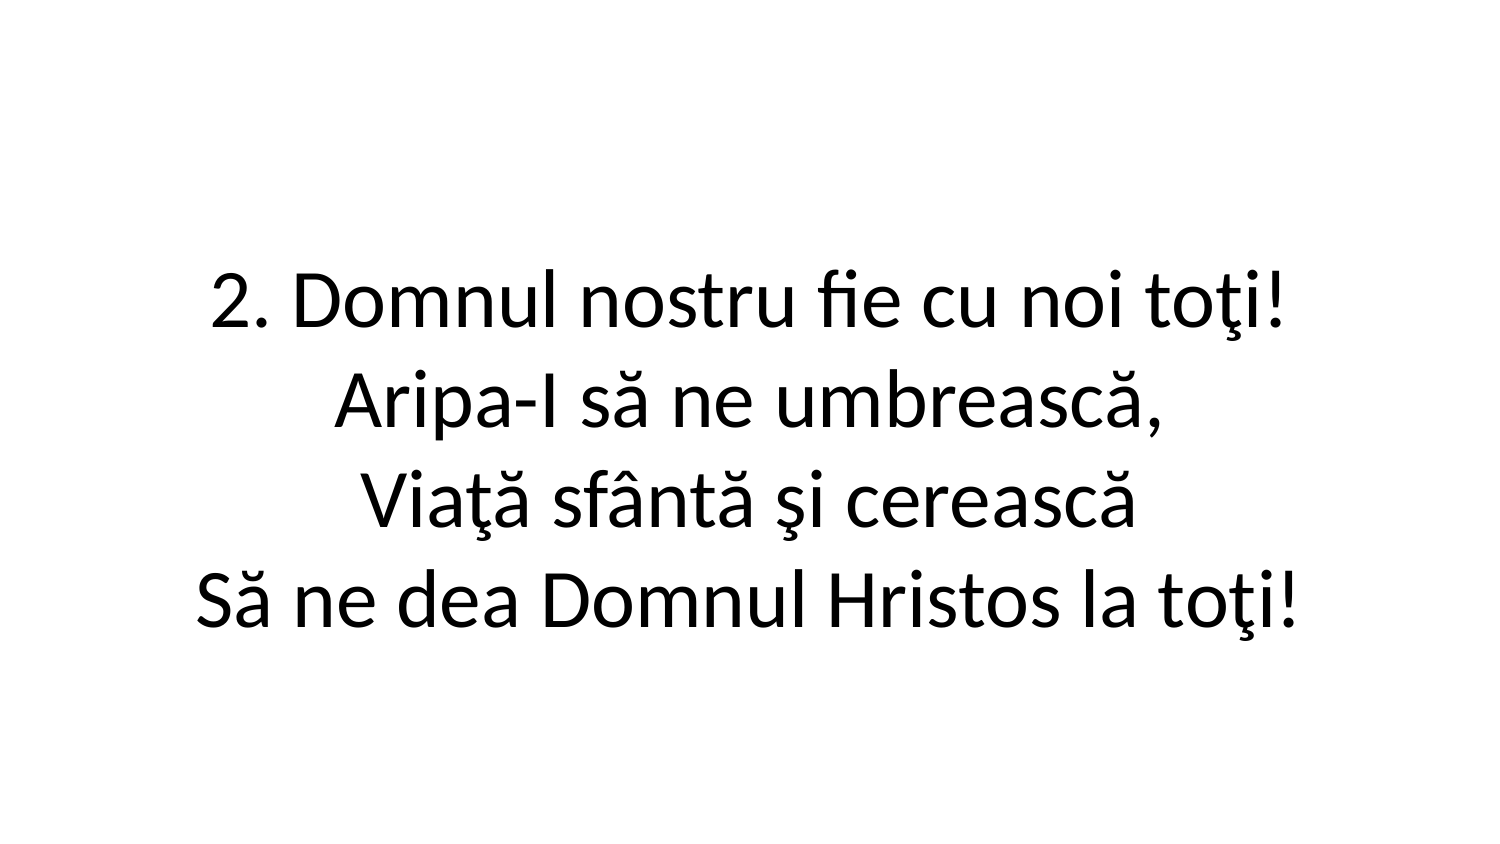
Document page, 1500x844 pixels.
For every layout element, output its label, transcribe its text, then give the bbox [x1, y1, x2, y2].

text_box 2. Domnul nostru fie cu noi toţi! Aripa-I să ne umbrească, Viaţă sfântă şi cerească Să ne dea Domnul Hristos la toţi! [180, 192, 1320, 652]
